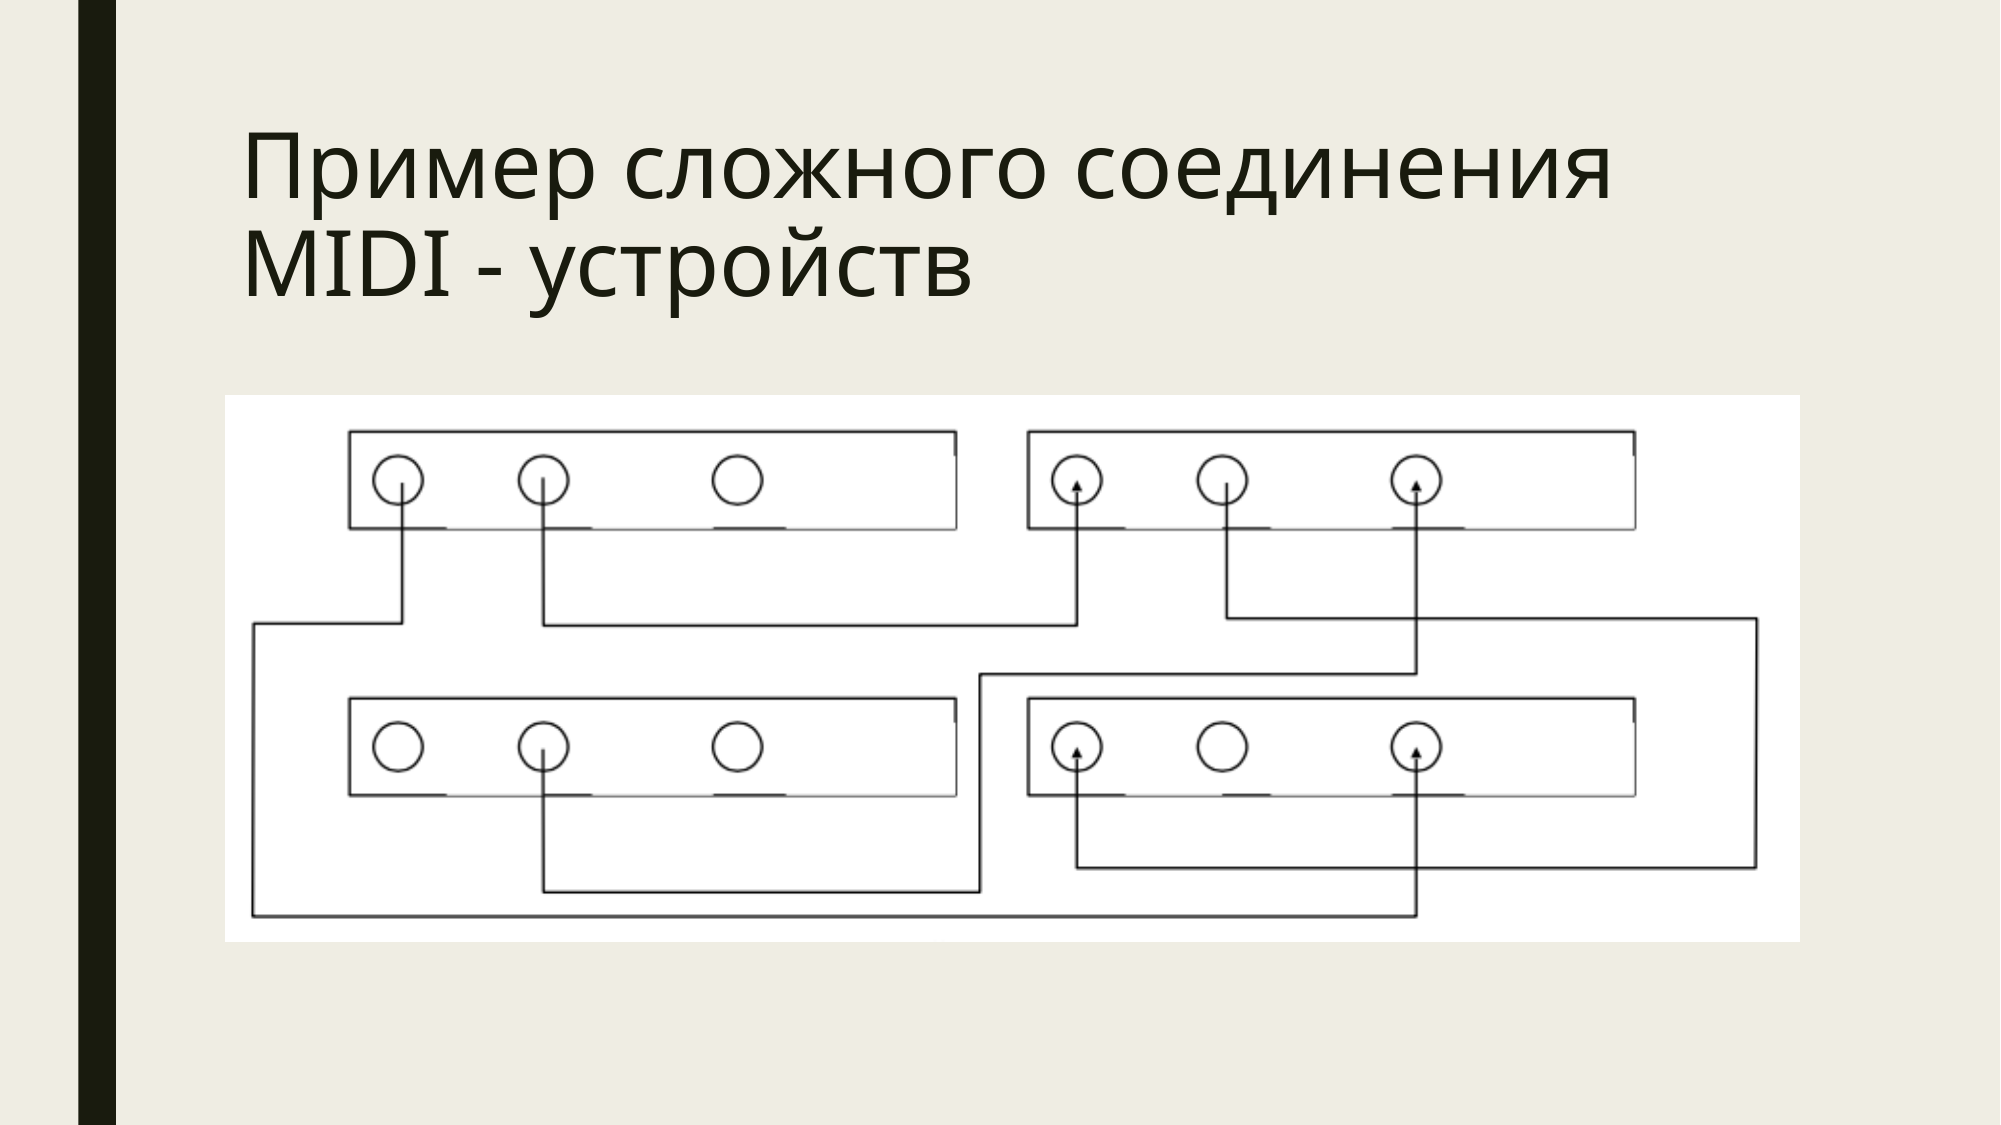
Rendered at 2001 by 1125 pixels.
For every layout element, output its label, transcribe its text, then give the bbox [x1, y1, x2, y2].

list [224, 395, 1800, 943]
title Пример сложного соединения MIDI - устройств [225, 112, 1800, 357]
